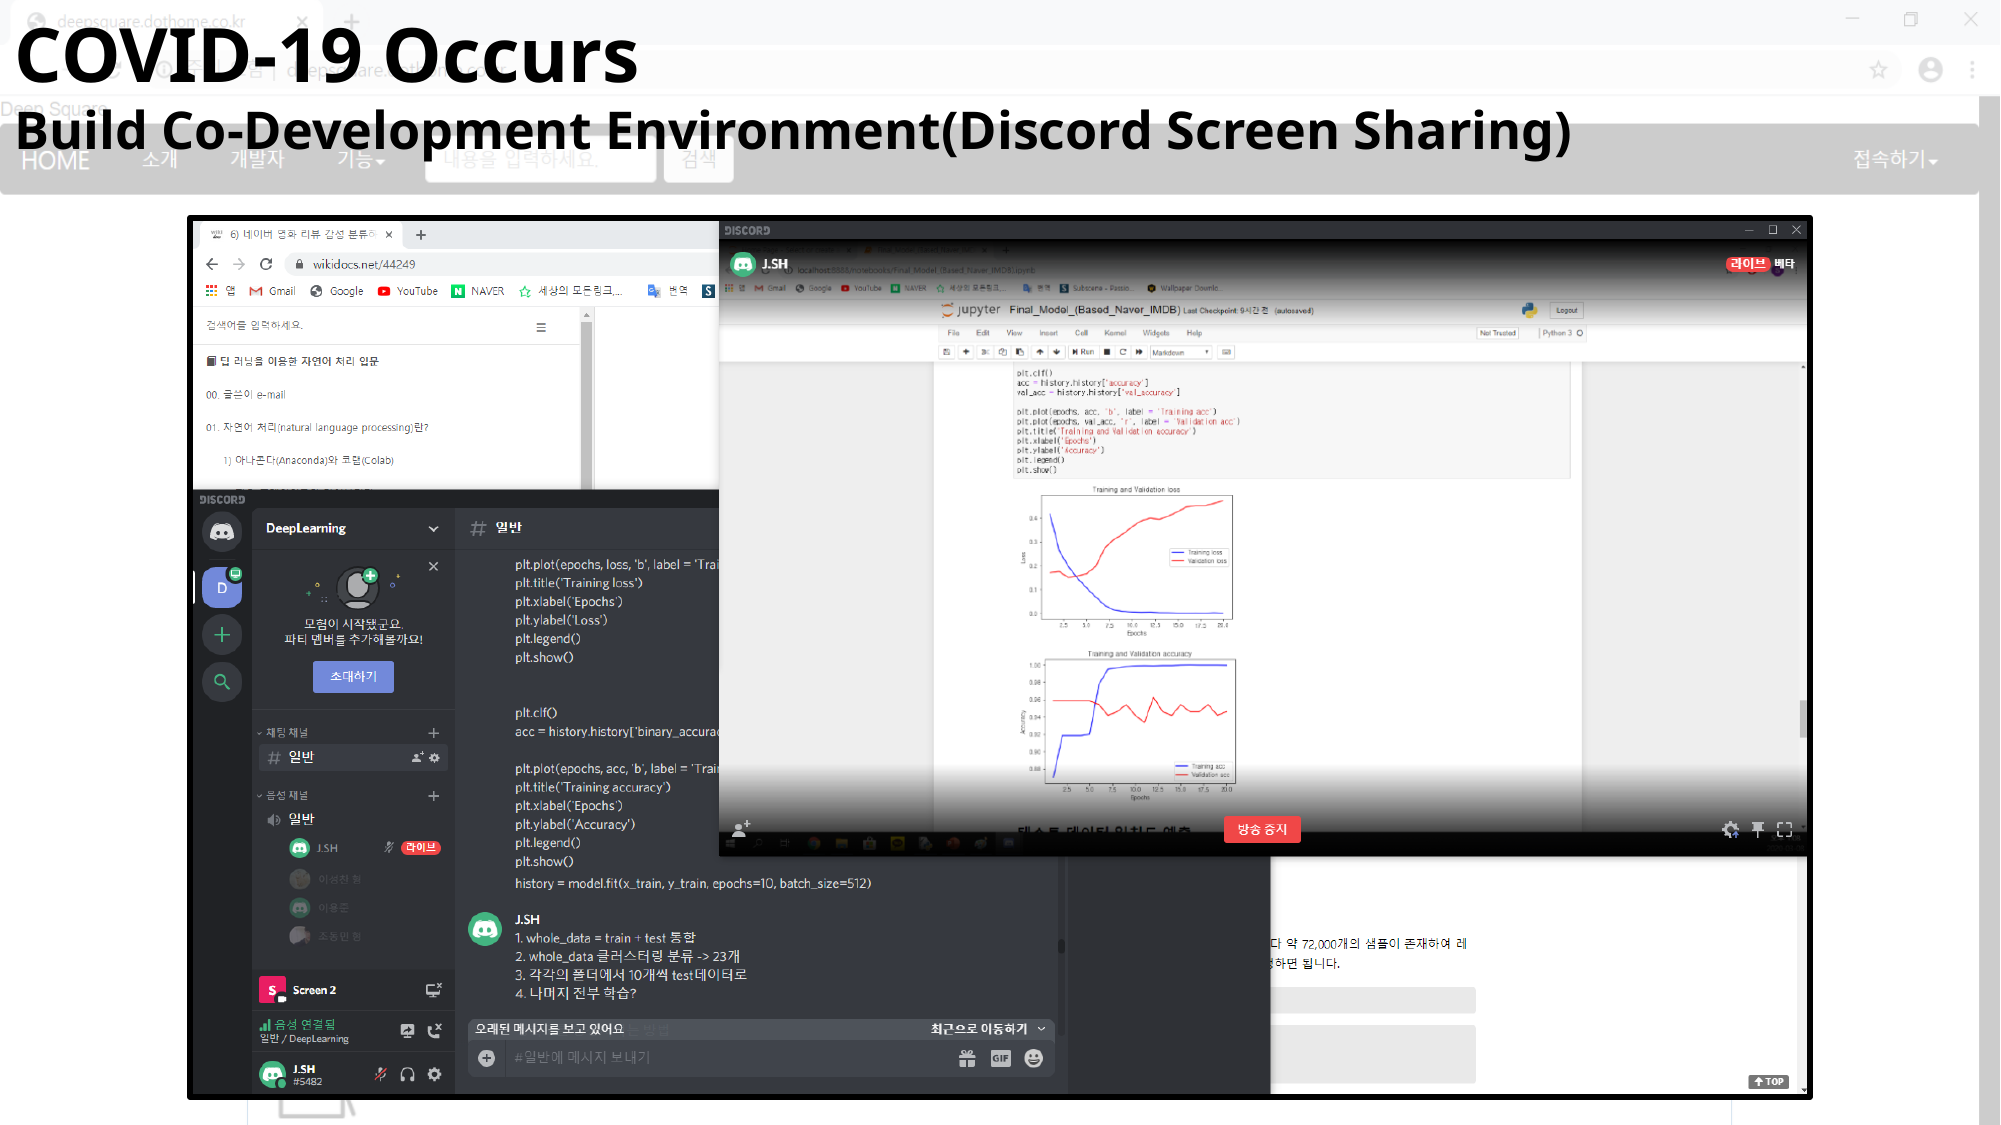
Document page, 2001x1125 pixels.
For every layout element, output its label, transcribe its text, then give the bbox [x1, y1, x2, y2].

text_box COVID-19 Occurs Build Co-Development Environment(Discord Screen Sharing) [0, 0, 2000, 168]
picture [193, 220, 1807, 1094]
